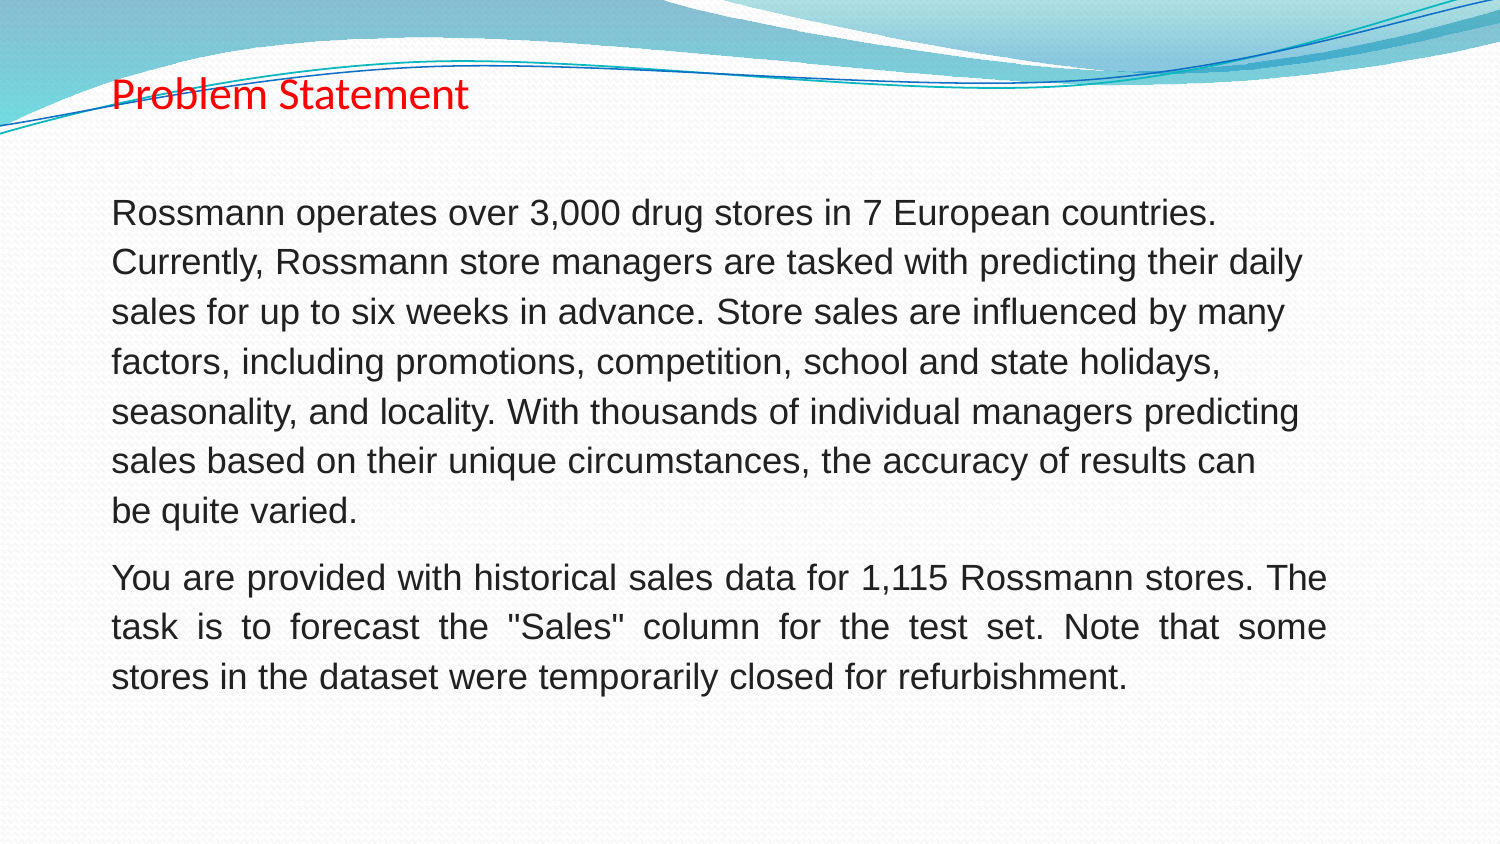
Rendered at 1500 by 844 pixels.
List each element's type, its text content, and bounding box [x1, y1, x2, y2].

title Problem Statement [109, 0, 531, 119]
text_box Rossmann operates over 3,000 drug stores in 7 European countries. Currently, Rossmann store managers are tasked with predicting their daily sales for up to six weeks in advance. Store sales are influenced by many factors, including promotions, competition, school and state holidays, seasonality, and locality. With thousands of individual managers predicting sales based on their unique circumstances, the accuracy of results can be quite varied. You are provided with historical sales data for 1,115 Rossmann stores. The task is to forecast the "Sales" column for the test set. Note that some stores in the dataset were temporarily closed for refurbishment. [109, 180, 1329, 697]
